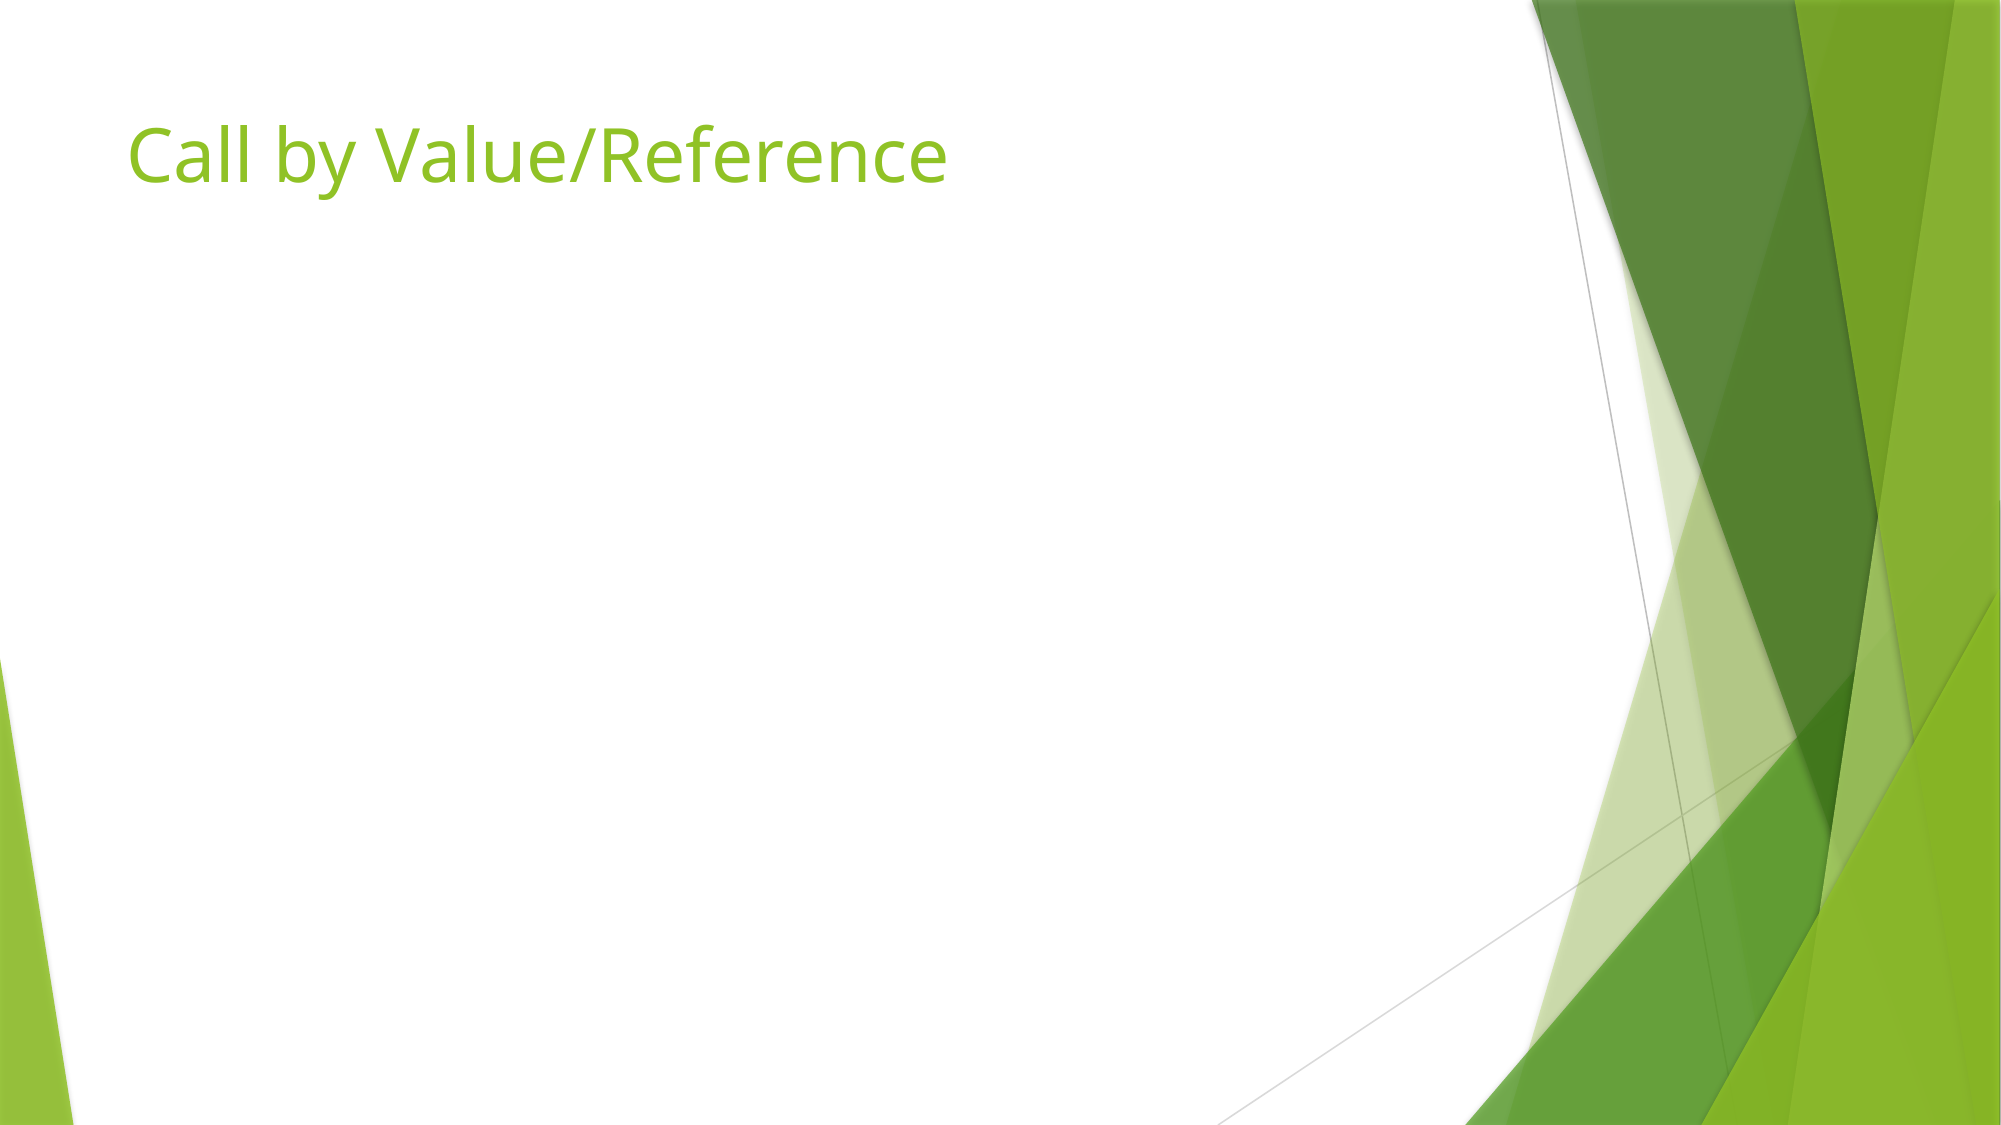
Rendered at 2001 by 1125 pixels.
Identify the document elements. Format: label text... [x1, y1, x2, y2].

title Call by Value/Reference [111, 99, 1522, 317]
